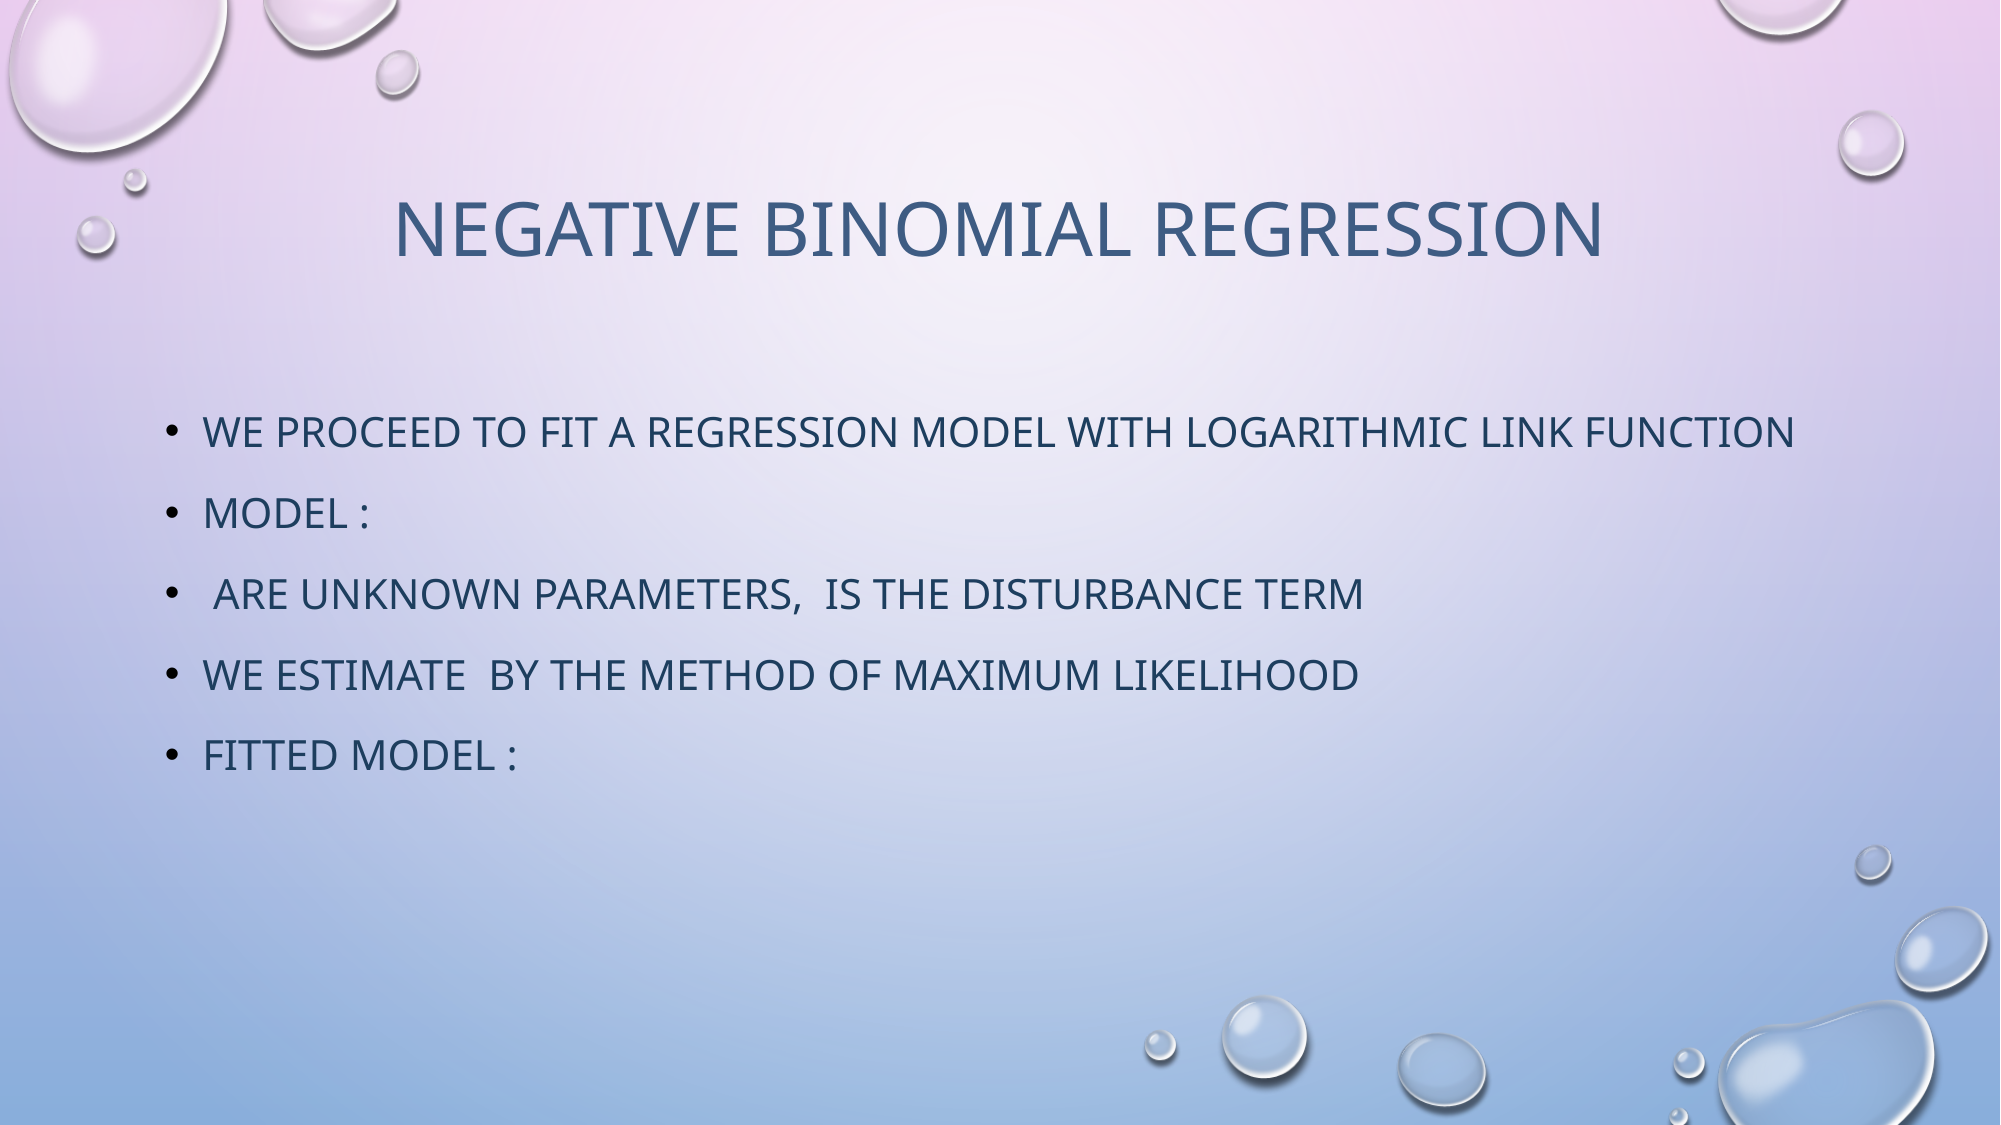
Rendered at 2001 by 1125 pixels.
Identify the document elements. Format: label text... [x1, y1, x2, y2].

picture [0, 0, 2000, 1125]
title NEGATIVE BINOMIAL REGRESSION [149, 101, 1851, 364]
